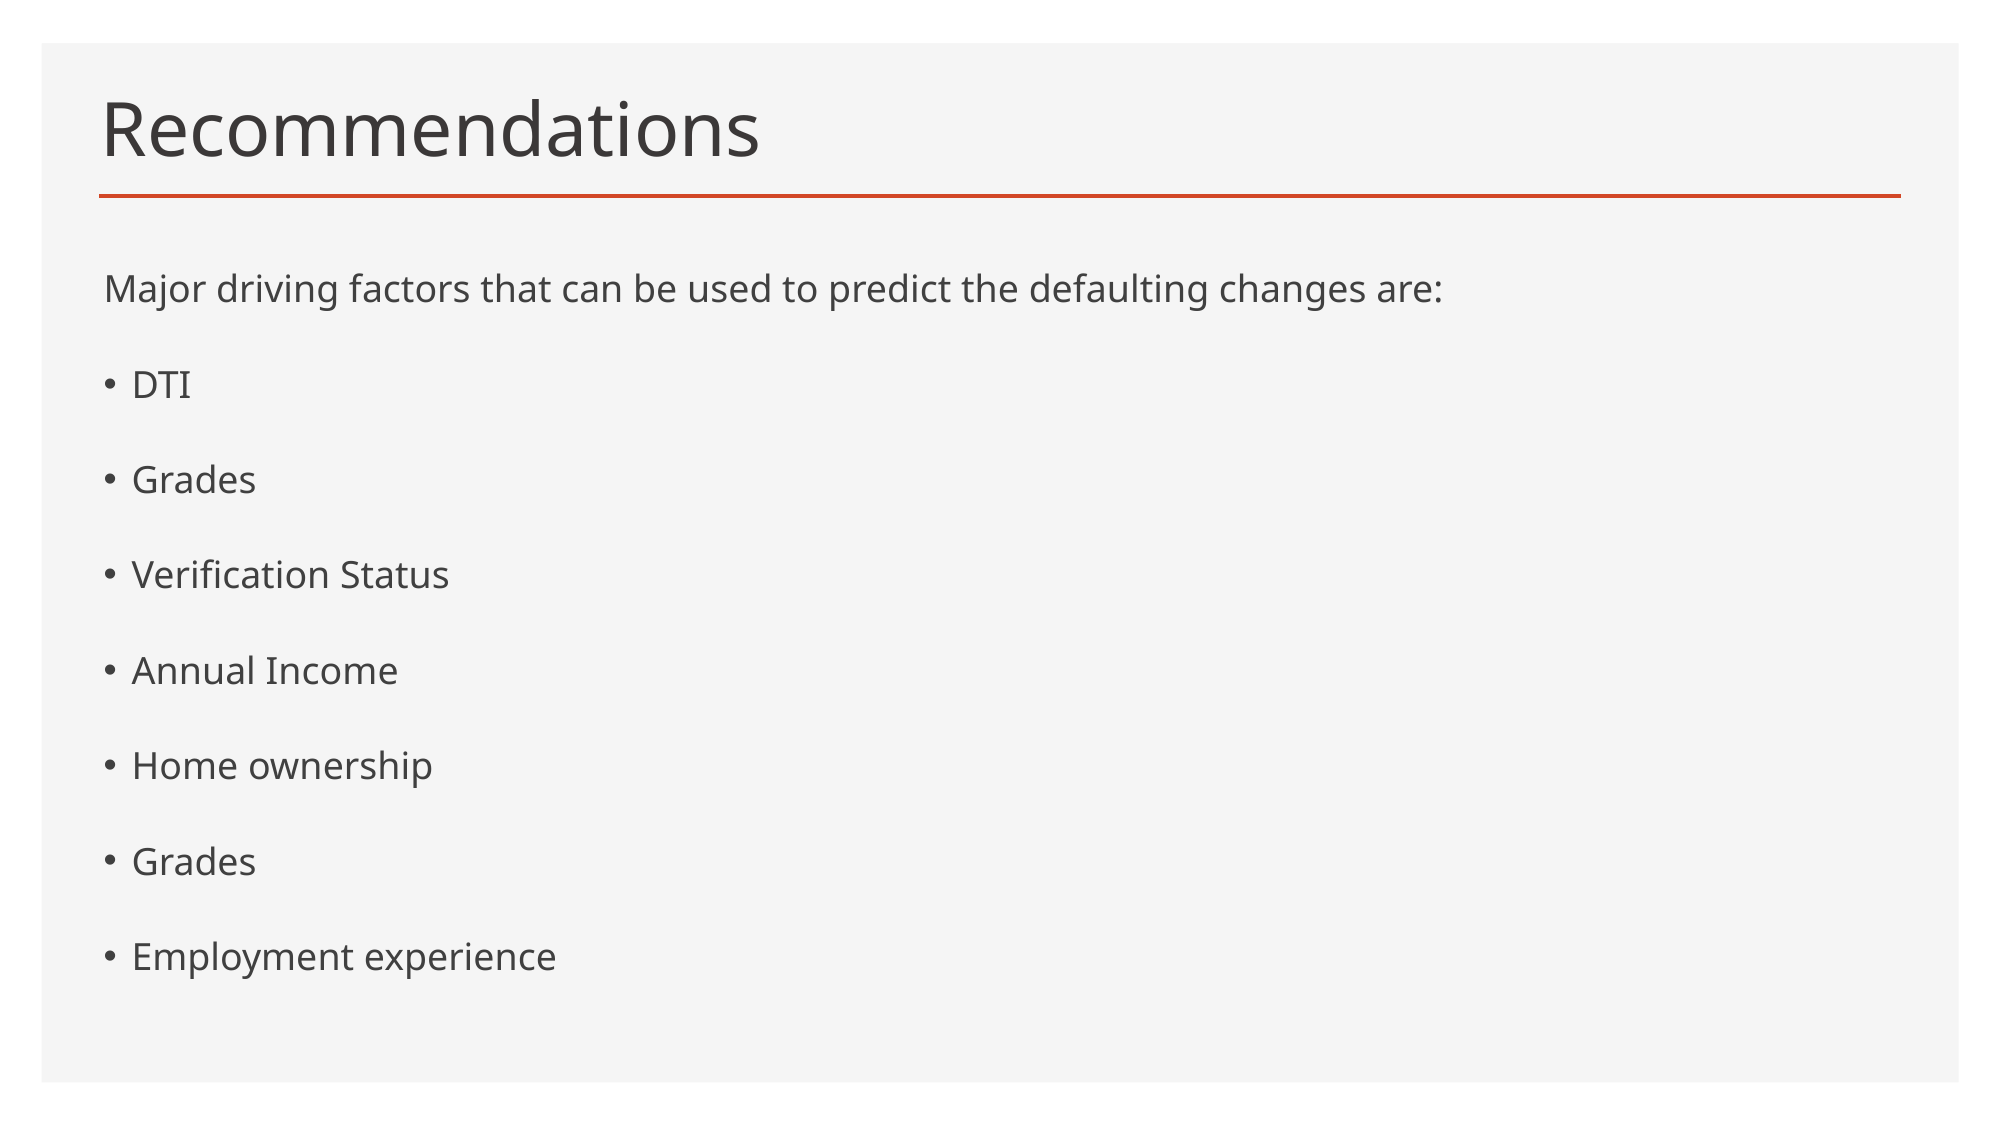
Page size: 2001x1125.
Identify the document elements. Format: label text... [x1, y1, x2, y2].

list Major driving factors that can be used to predict the defaulting changes are: DTI Grades Verification Status Annual Income Home ownership Grades Employment experience [88, 235, 1896, 1031]
title Recommendations [85, 73, 1214, 179]
